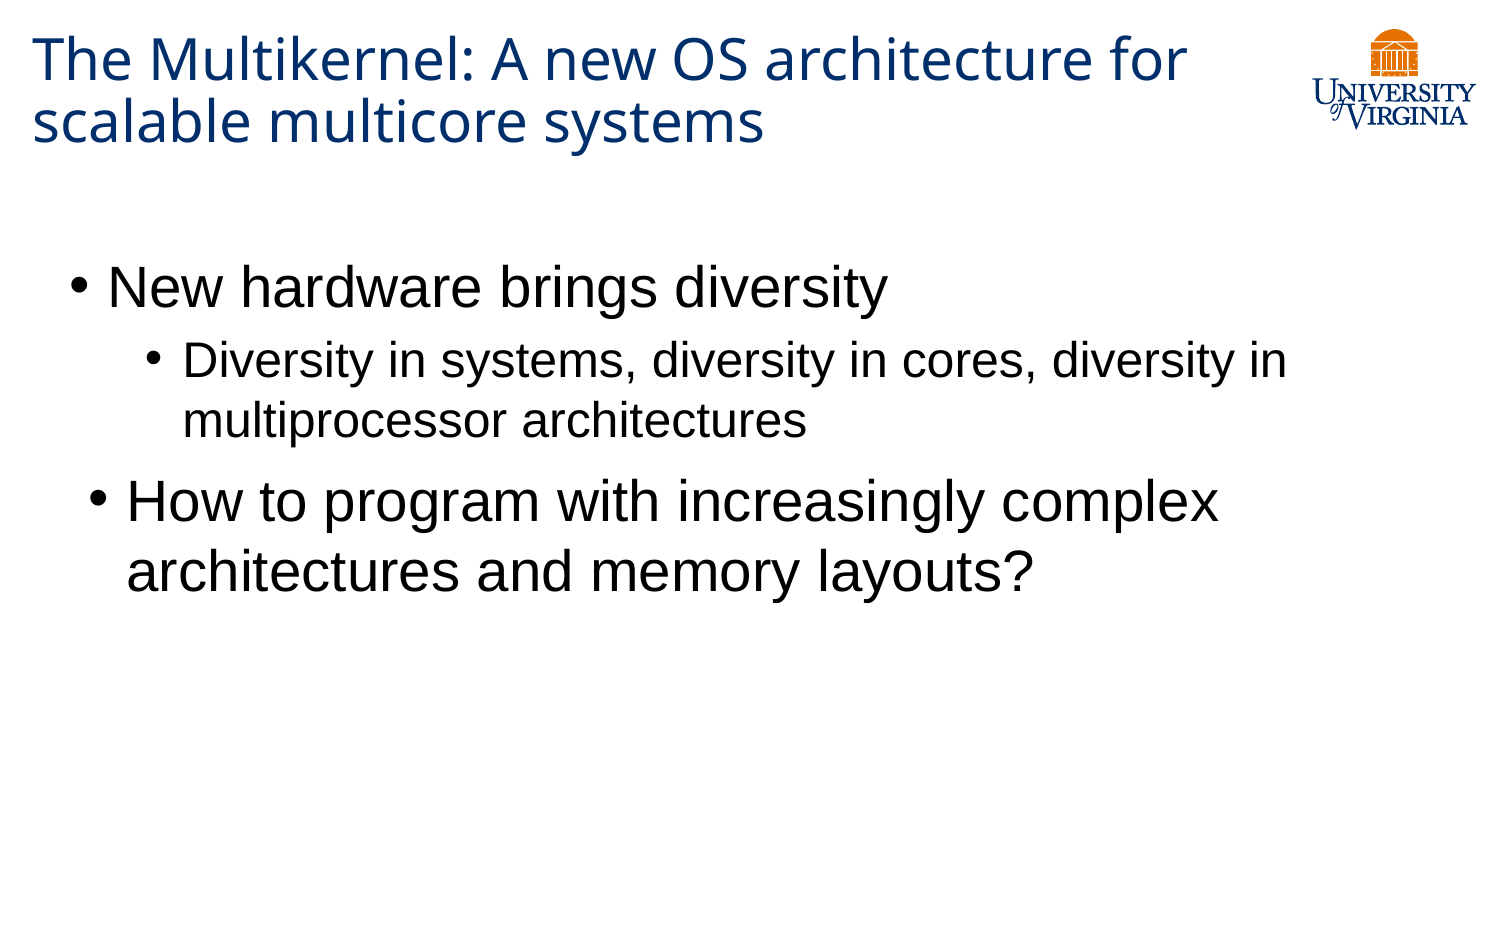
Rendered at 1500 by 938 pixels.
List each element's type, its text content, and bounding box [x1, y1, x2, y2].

list New hardware brings diversity Diversity in systems, diversity in cores, diversity in multiprocessor architectures How to program with increasingly complex architectures and memory layouts? [17, 234, 1483, 845]
title The Multikernel: A new OS architecture for scalable multicore systems [17, 14, 1297, 145]
